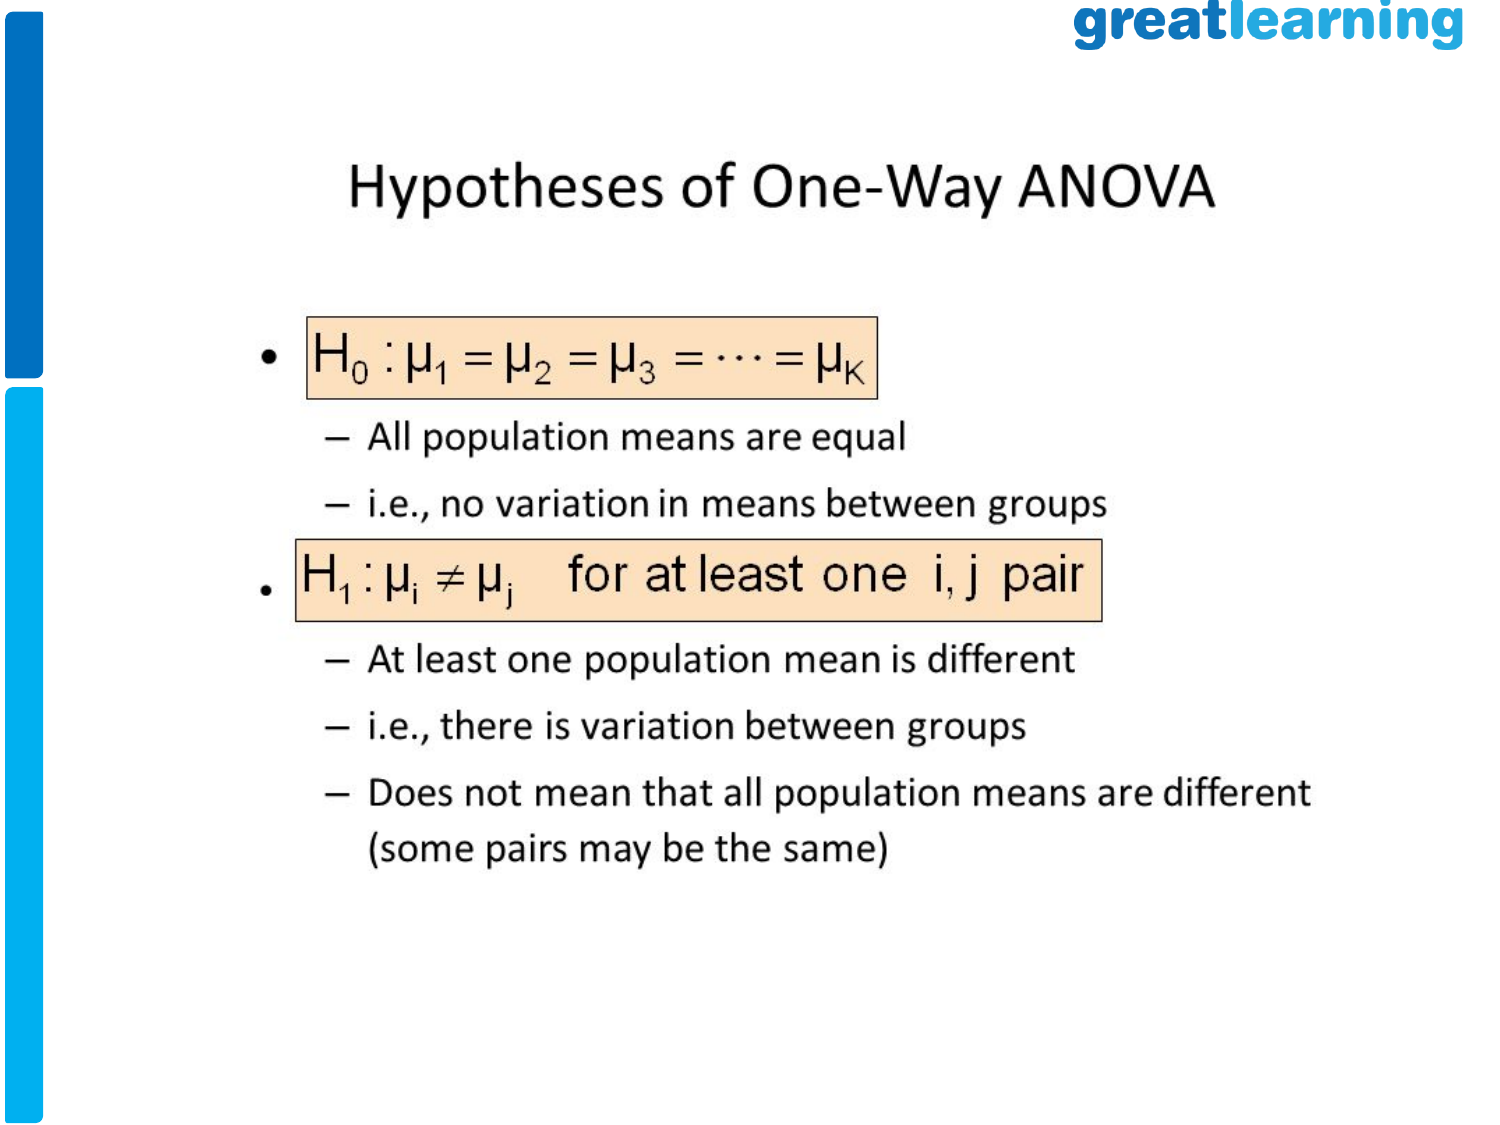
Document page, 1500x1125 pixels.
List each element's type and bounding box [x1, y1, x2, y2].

picture [100, 62, 1439, 1063]
picture [1074, 0, 1463, 50]
